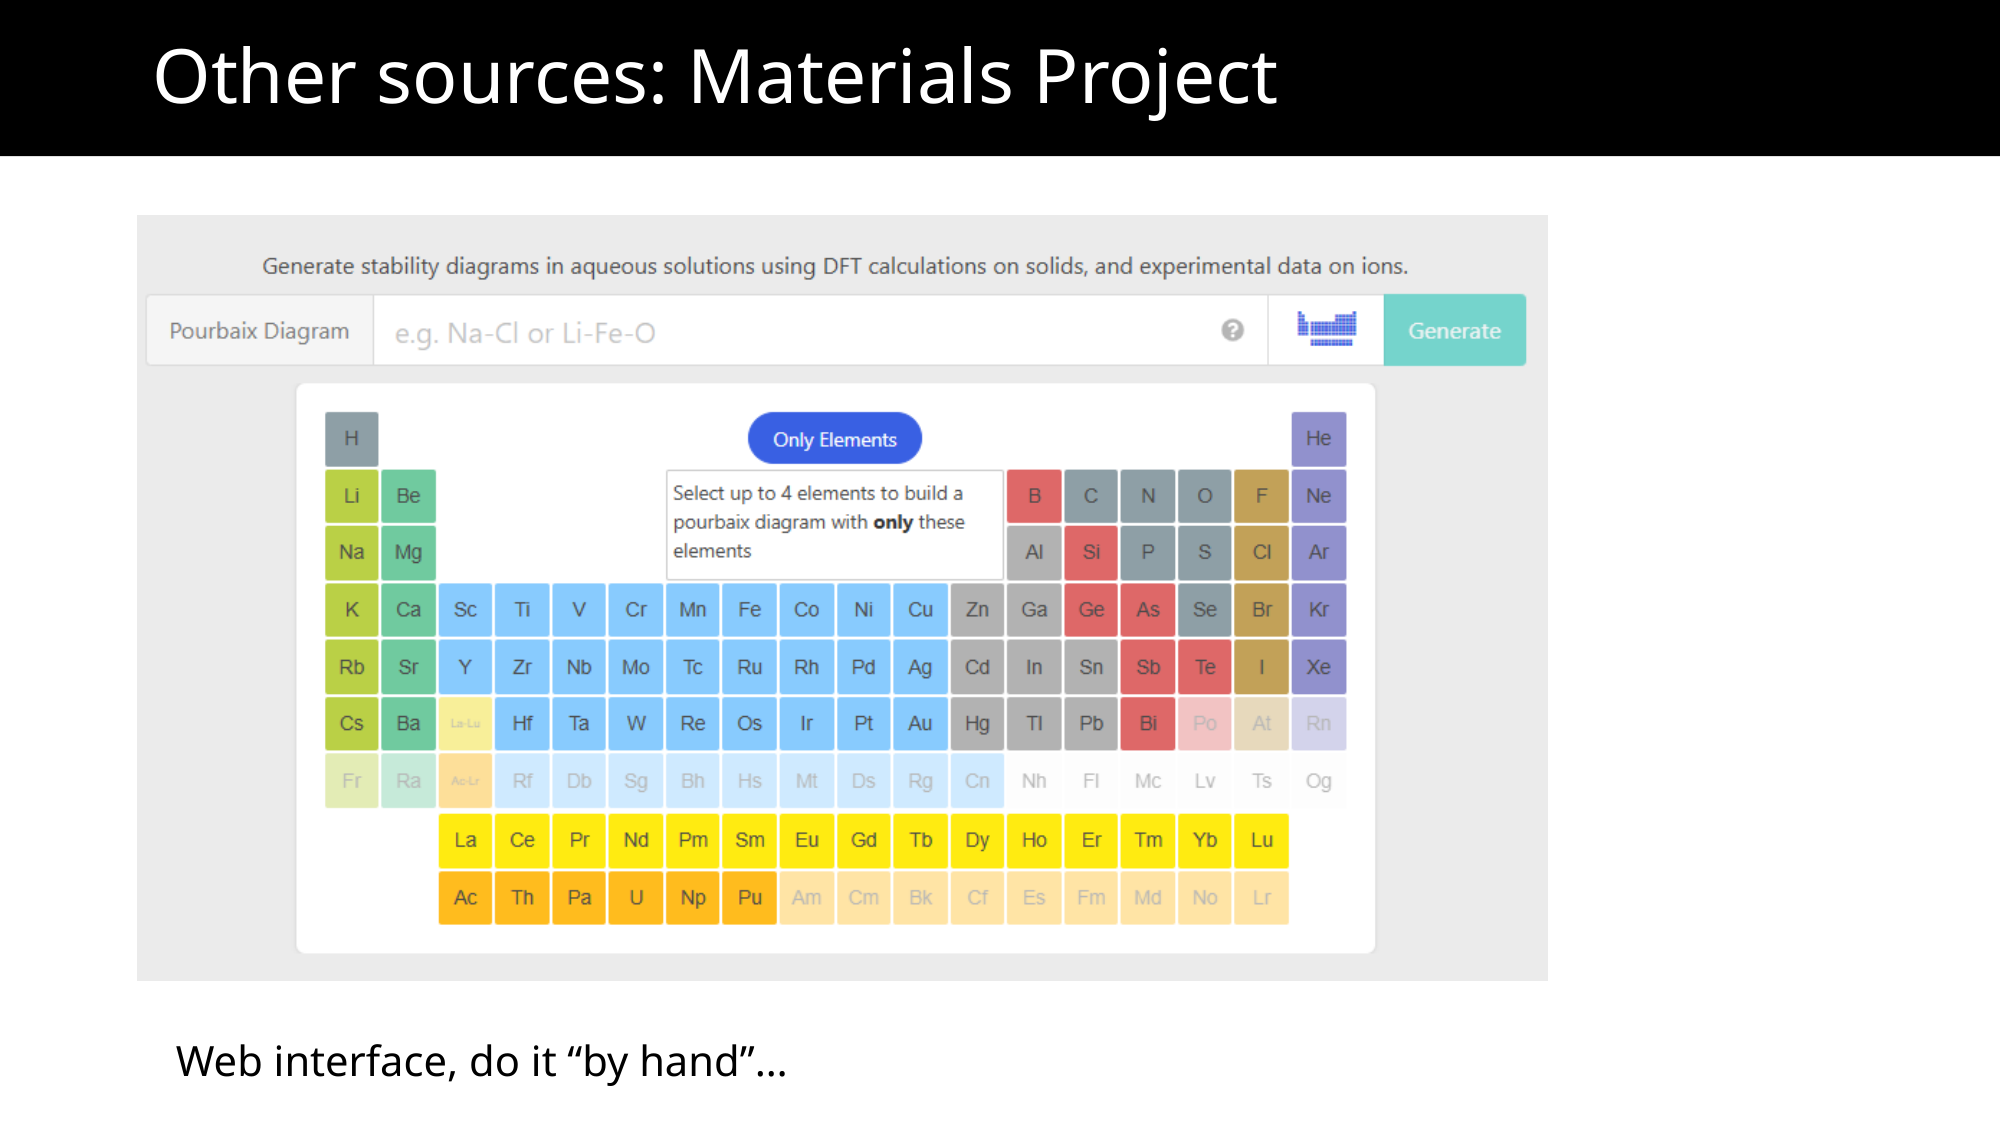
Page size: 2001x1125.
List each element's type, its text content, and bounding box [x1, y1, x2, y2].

title Other sources: Materials Project [137, 3, 1863, 157]
text_box Web interface, do it “by hand”… [137, 1002, 1138, 1093]
picture [137, 215, 1548, 981]
